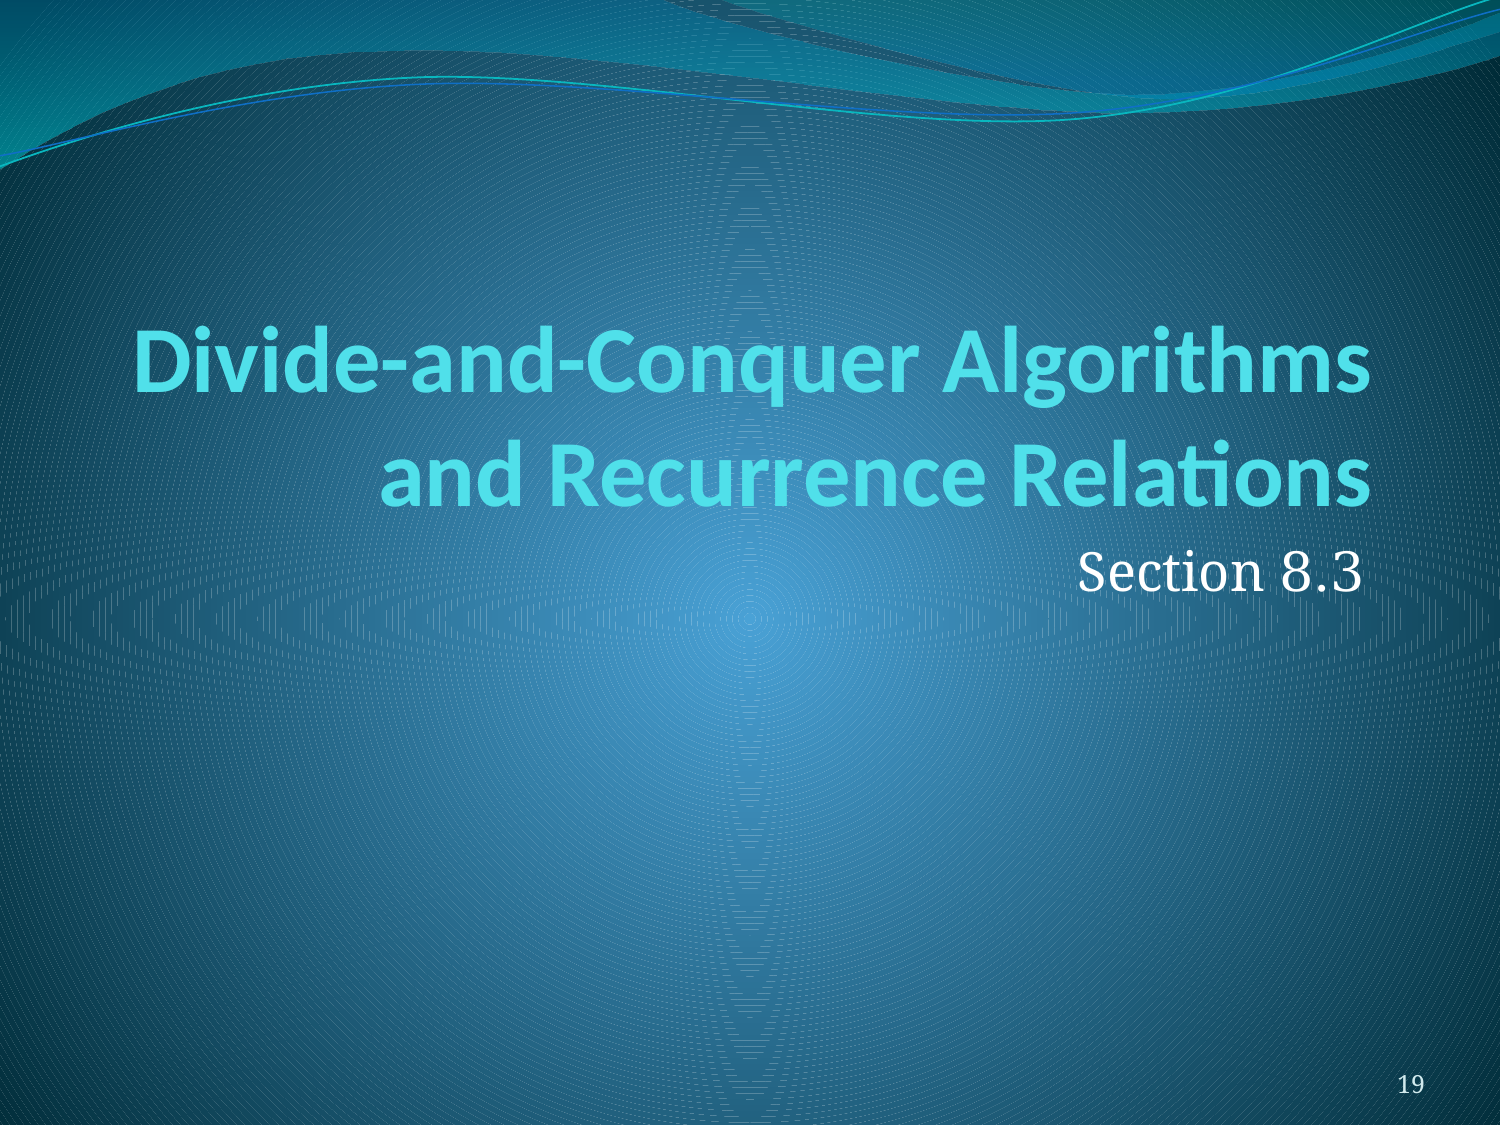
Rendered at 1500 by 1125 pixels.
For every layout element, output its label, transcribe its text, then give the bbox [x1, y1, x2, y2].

slide_number 19 [1299, 1042, 1425, 1103]
title Divide-and-Conquer Algorithms and Recurrence Relations [87, 224, 1376, 525]
subtitle Section 8.3 [87, 529, 1376, 818]
